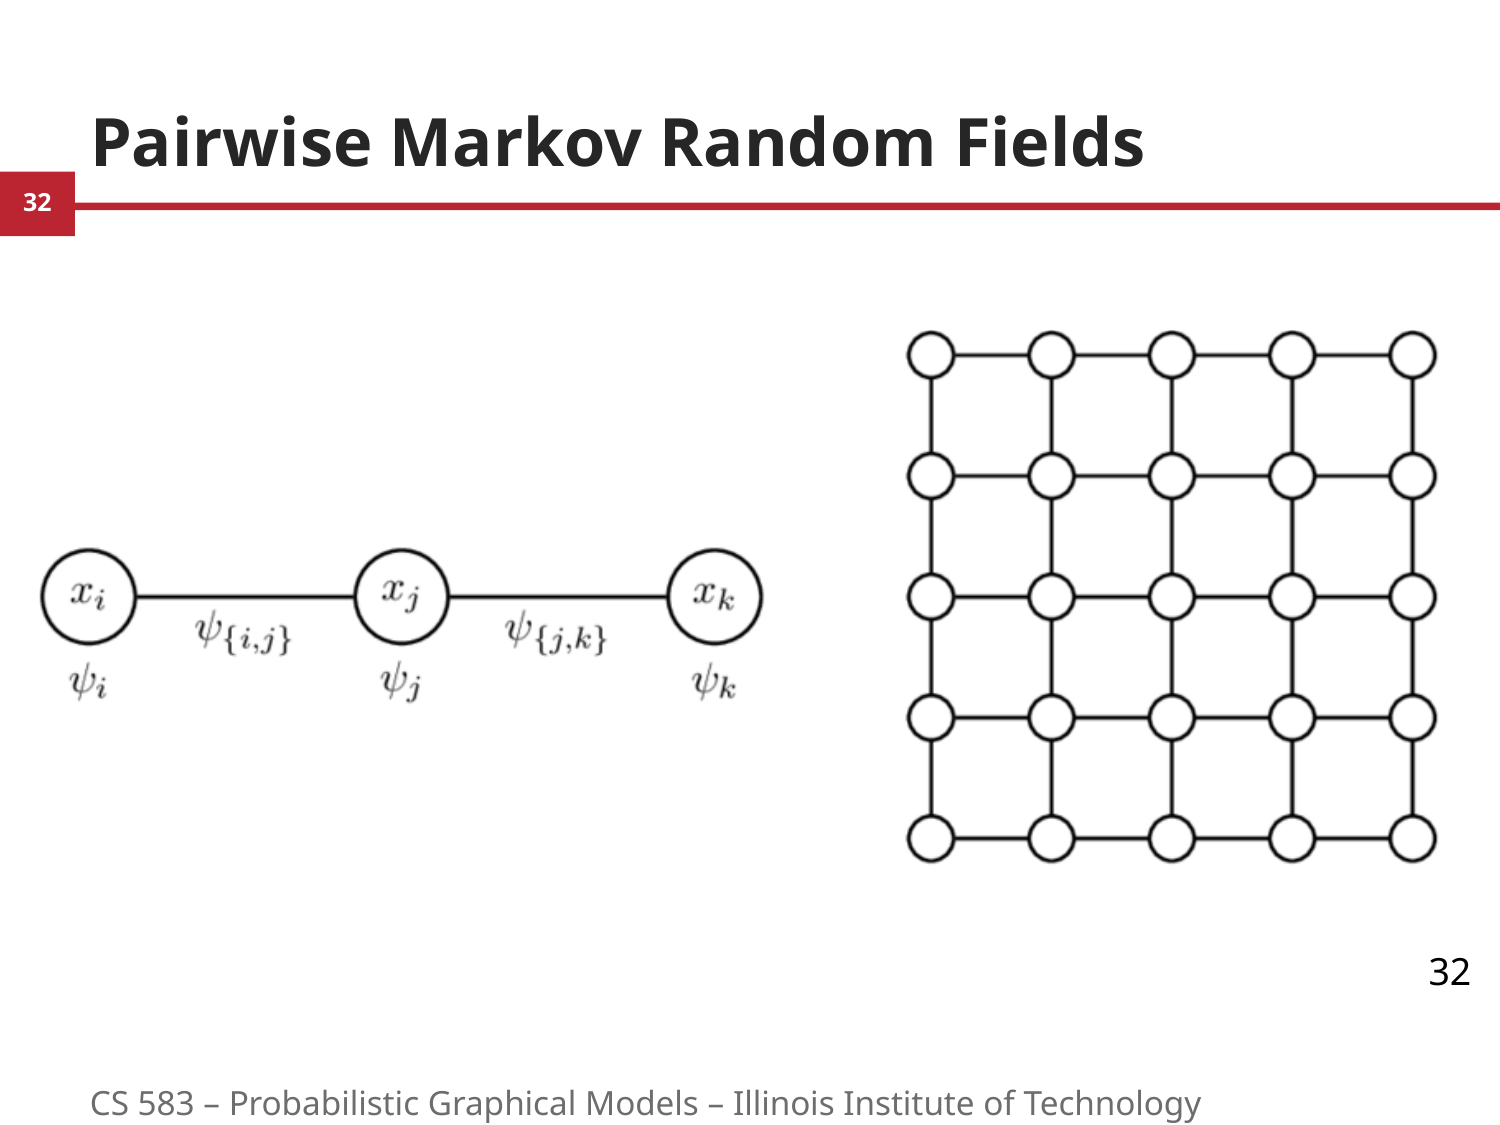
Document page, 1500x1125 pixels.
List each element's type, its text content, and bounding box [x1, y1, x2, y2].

footer CS 583 – Probabilistic Graphical Models – Illinois Institute of Technology [75, 1074, 1438, 1125]
picture [38, 330, 1441, 867]
title Pairwise Markov Random Fields [75, 56, 1425, 188]
slide_number 32 [1400, 940, 1500, 1026]
